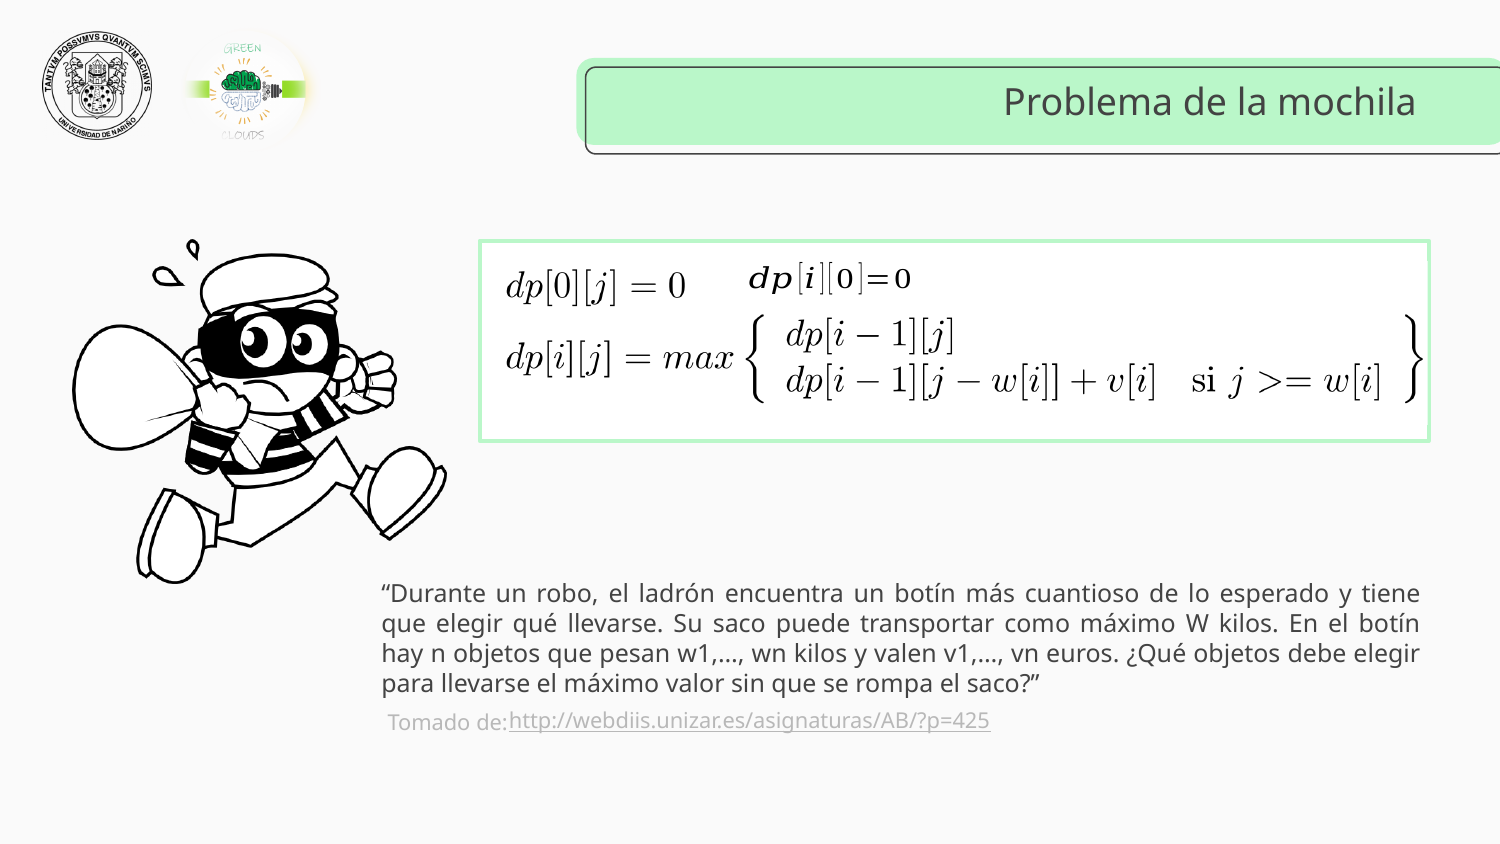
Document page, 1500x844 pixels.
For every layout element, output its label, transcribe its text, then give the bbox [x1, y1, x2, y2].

text_box [478, 239, 1431, 443]
picture [175, 23, 327, 156]
picture [497, 261, 1428, 425]
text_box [347, 683, 1026, 760]
subtitle “Durante un robo, el ladrón encuentra un botín más cuantioso de lo esperado y tiene que elegir qué llevarse. Su saco puede transportar como máximo W kilos. En el botín hay n objetos que pesan w1,…, wn kilos y valen v1,…, vn euros. ¿Qué objetos debe elegir para llevarse el máximo valor sin que se rompa el saco?” [341, 537, 1438, 738]
picture [42, 31, 152, 141]
title Problema de la mochila [927, 60, 1452, 140]
picture [71, 238, 448, 584]
